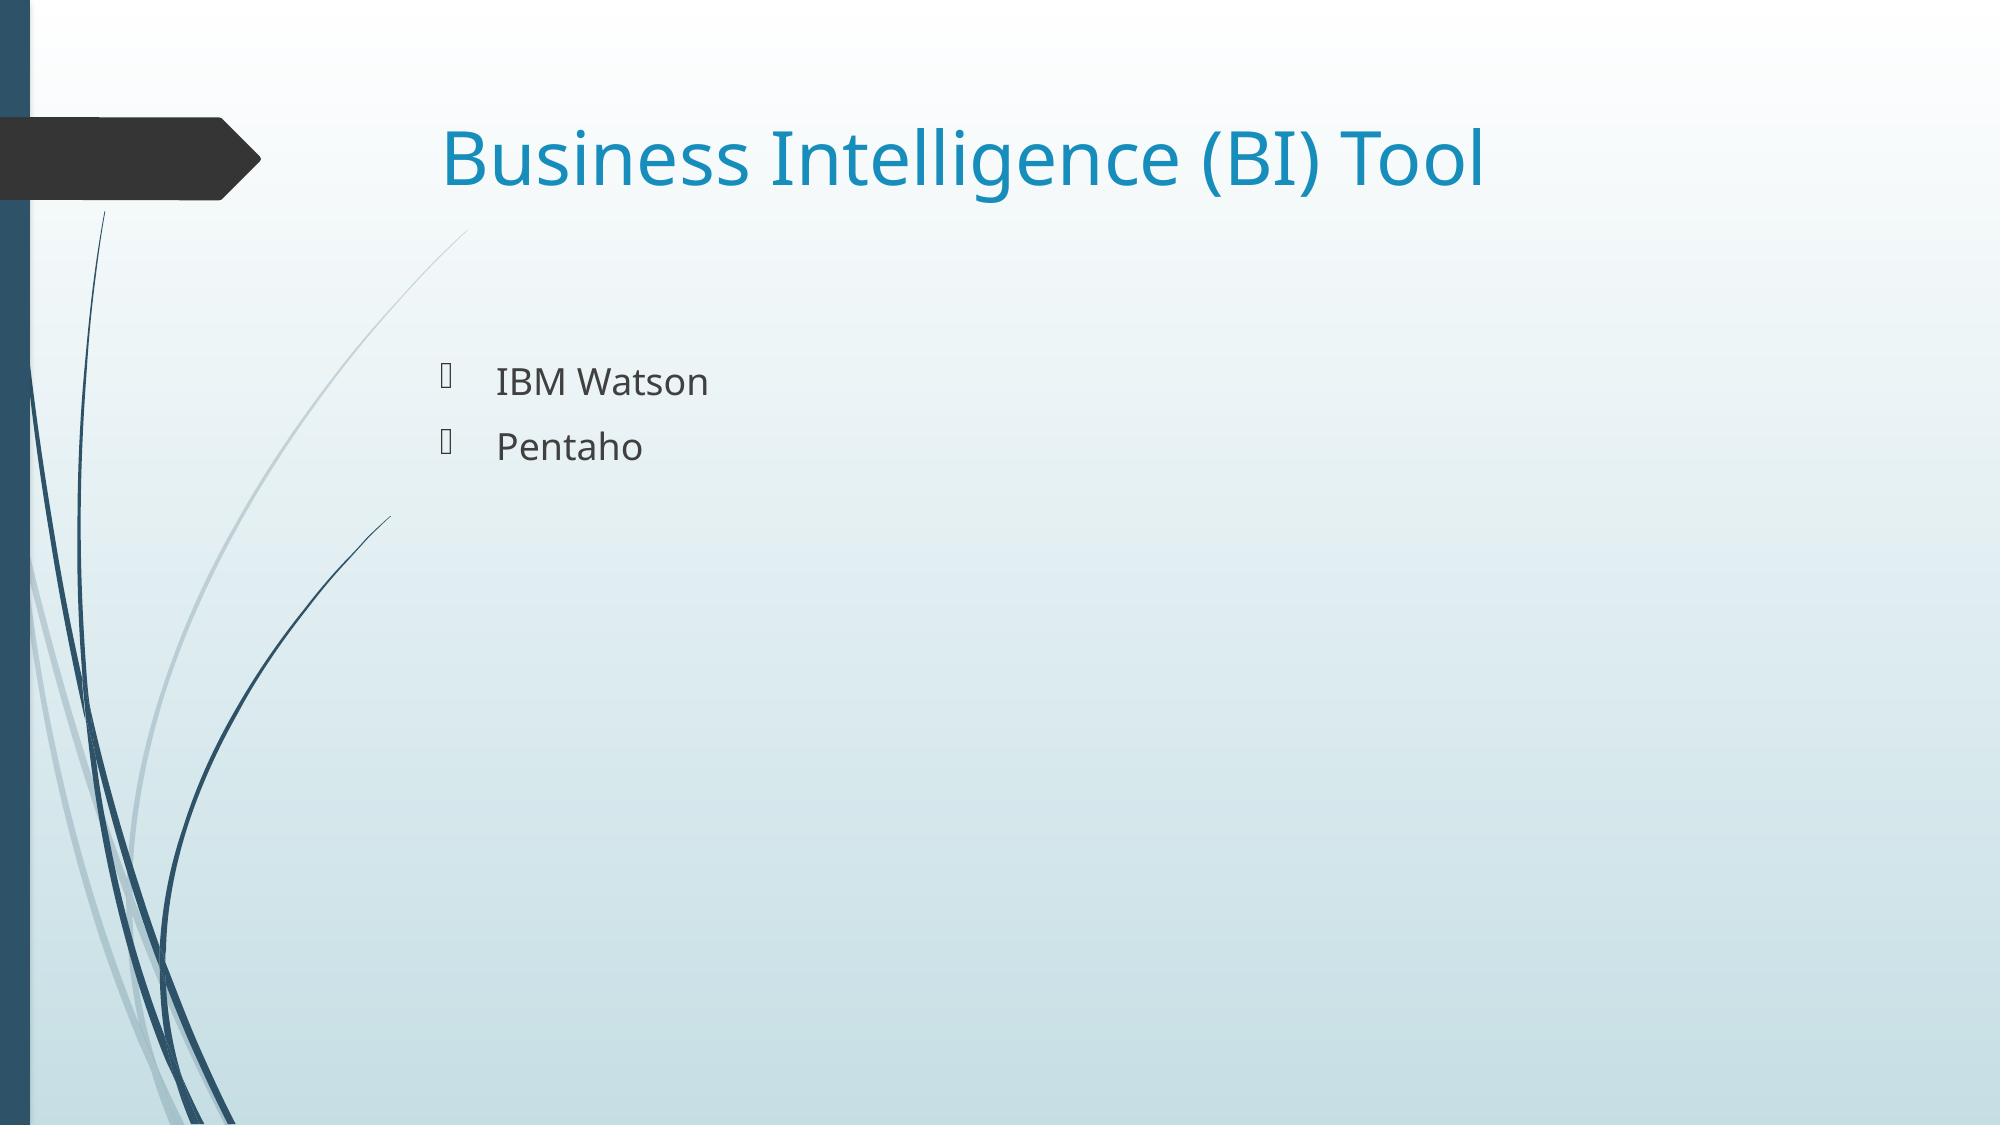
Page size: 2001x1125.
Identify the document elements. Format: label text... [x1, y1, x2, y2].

list IBM Watson Pentaho [424, 350, 1888, 970]
title Business Intelligence (BI) Tool [425, 102, 1888, 313]
